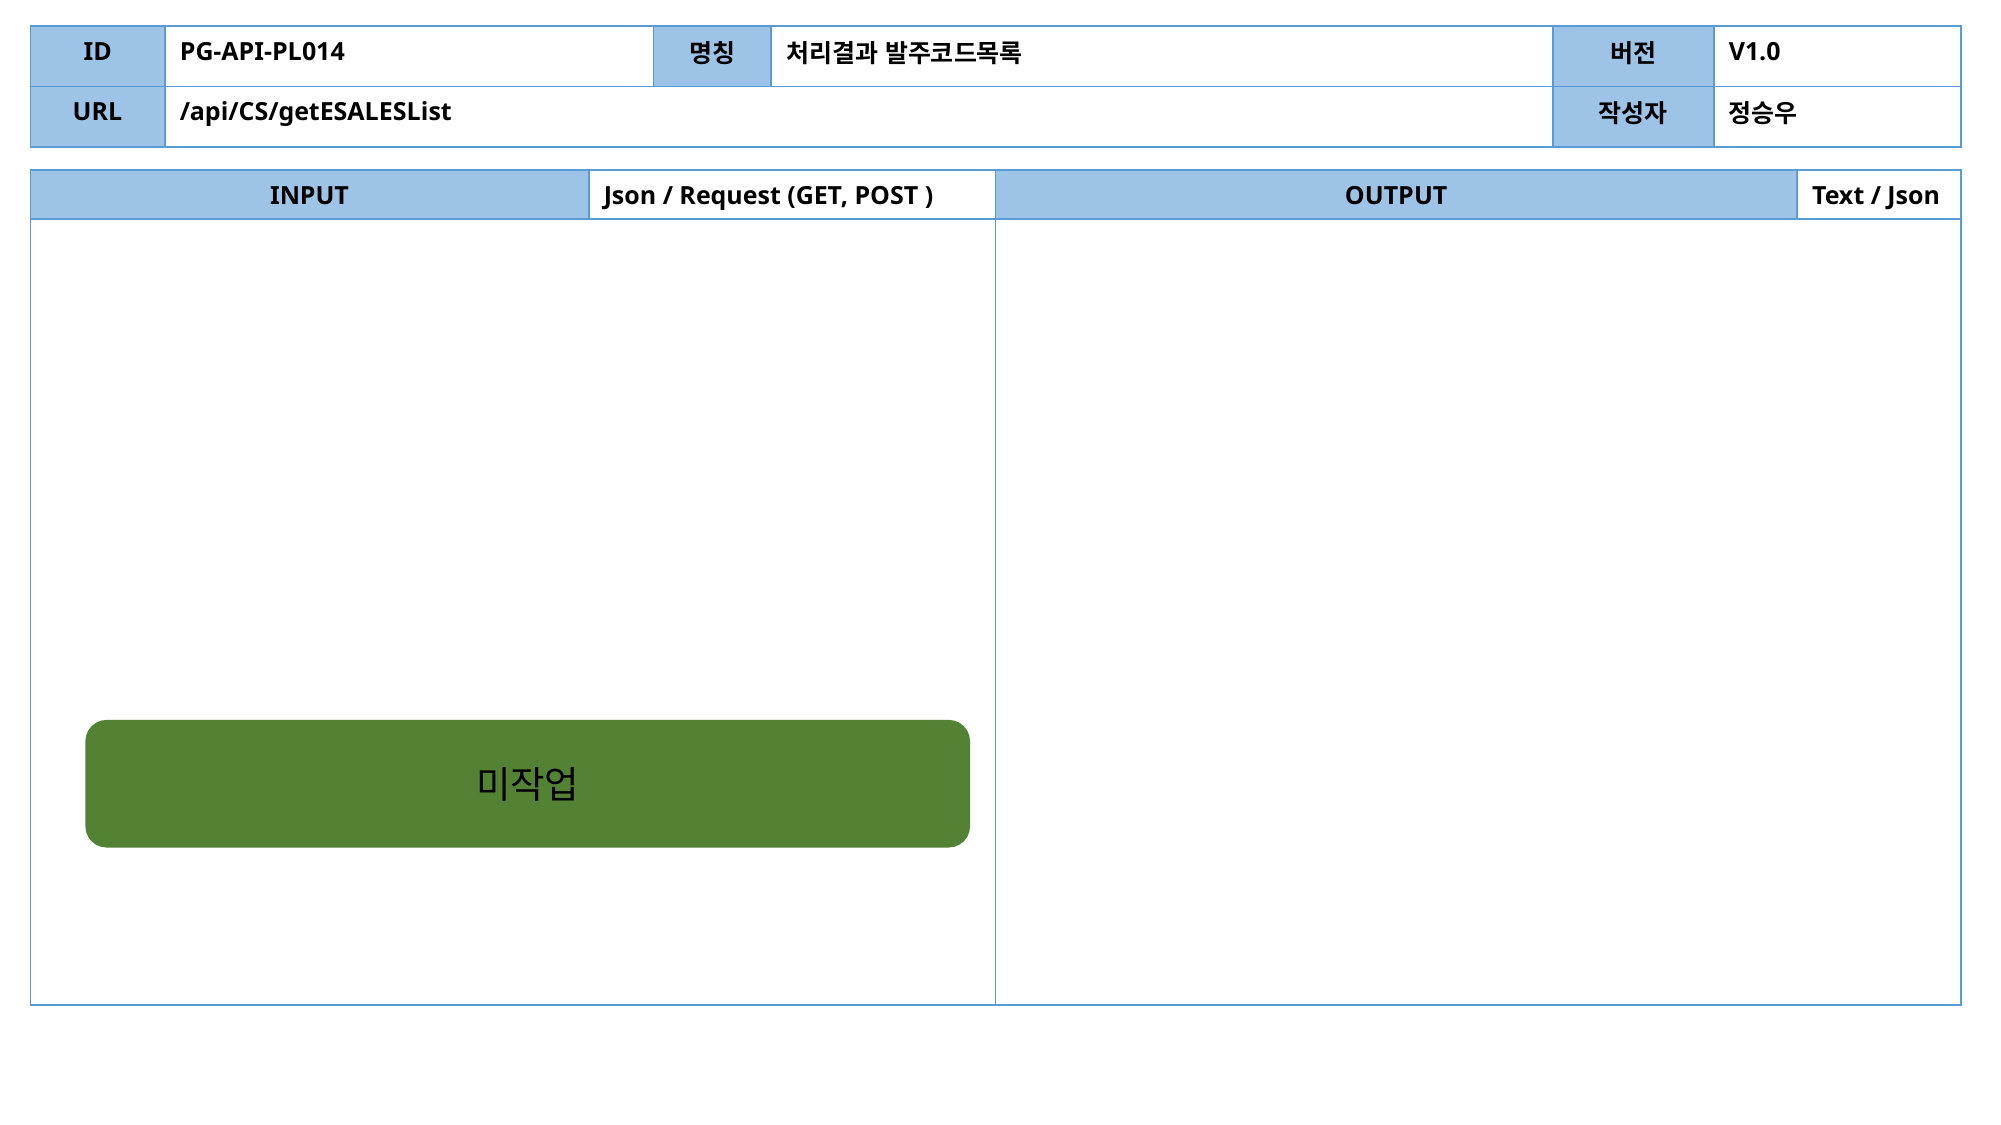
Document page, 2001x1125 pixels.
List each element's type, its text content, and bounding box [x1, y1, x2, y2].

table_header PG-API-PL014 [166, 27, 653, 86]
table_header OUTPUT [996, 171, 1796, 218]
table_header ID [31, 27, 164, 86]
table_cell 정승우 [1715, 87, 1960, 146]
table_header 명칭 [654, 27, 770, 86]
table_cell URL [31, 87, 164, 146]
table_header 처리결과 발주코드목록 [772, 27, 1552, 86]
table_cell /api/CS/getESALESList [166, 87, 1552, 146]
text_box 미작업 [84, 718, 972, 849]
table_header 버전 [1554, 27, 1713, 86]
table_cell [31, 220, 995, 1004]
table_header Text / Json [1798, 171, 1960, 218]
table_cell [996, 220, 1960, 1004]
table_header V1.0 [1715, 27, 1960, 86]
table_header Json / Request (GET, POST ) [590, 171, 995, 218]
table_header INPUT [31, 171, 588, 218]
table_cell 작성자 [1554, 87, 1713, 146]
